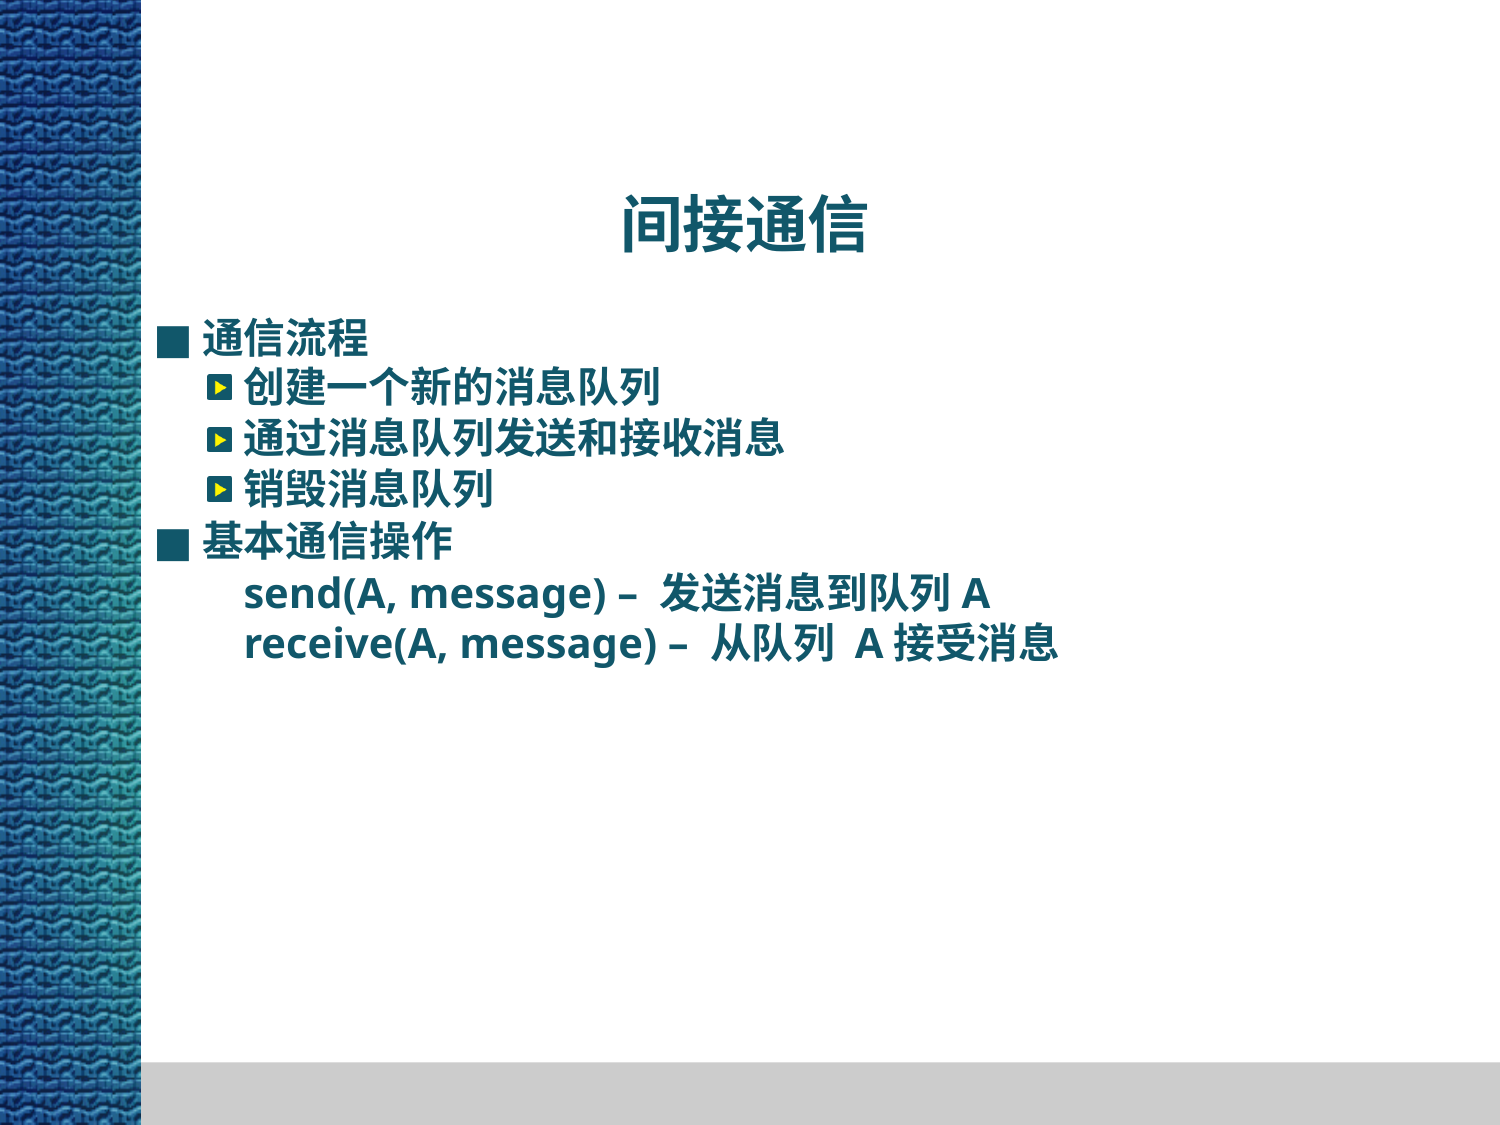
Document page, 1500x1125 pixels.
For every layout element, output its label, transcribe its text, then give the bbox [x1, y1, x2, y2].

picture [0, 0, 141, 1125]
text_box 间接通信 [70, 177, 1421, 262]
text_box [138, 304, 821, 506]
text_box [138, 506, 1102, 674]
